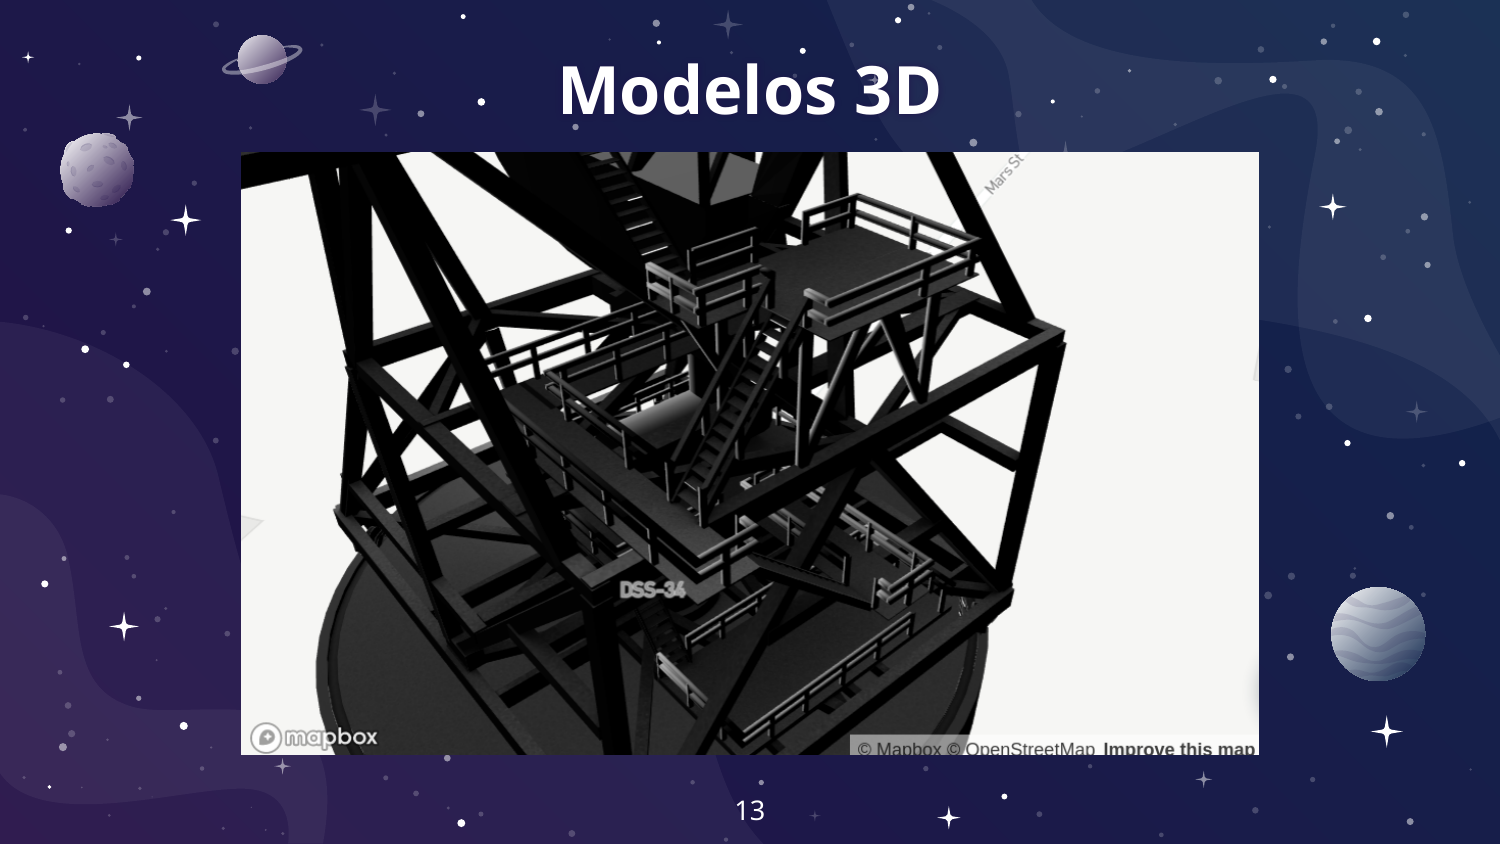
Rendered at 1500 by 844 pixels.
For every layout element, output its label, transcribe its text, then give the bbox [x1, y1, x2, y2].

picture [241, 152, 1259, 755]
title Modelos 3D [215, 26, 1285, 128]
slide_number ‹#› [705, 779, 795, 844]
